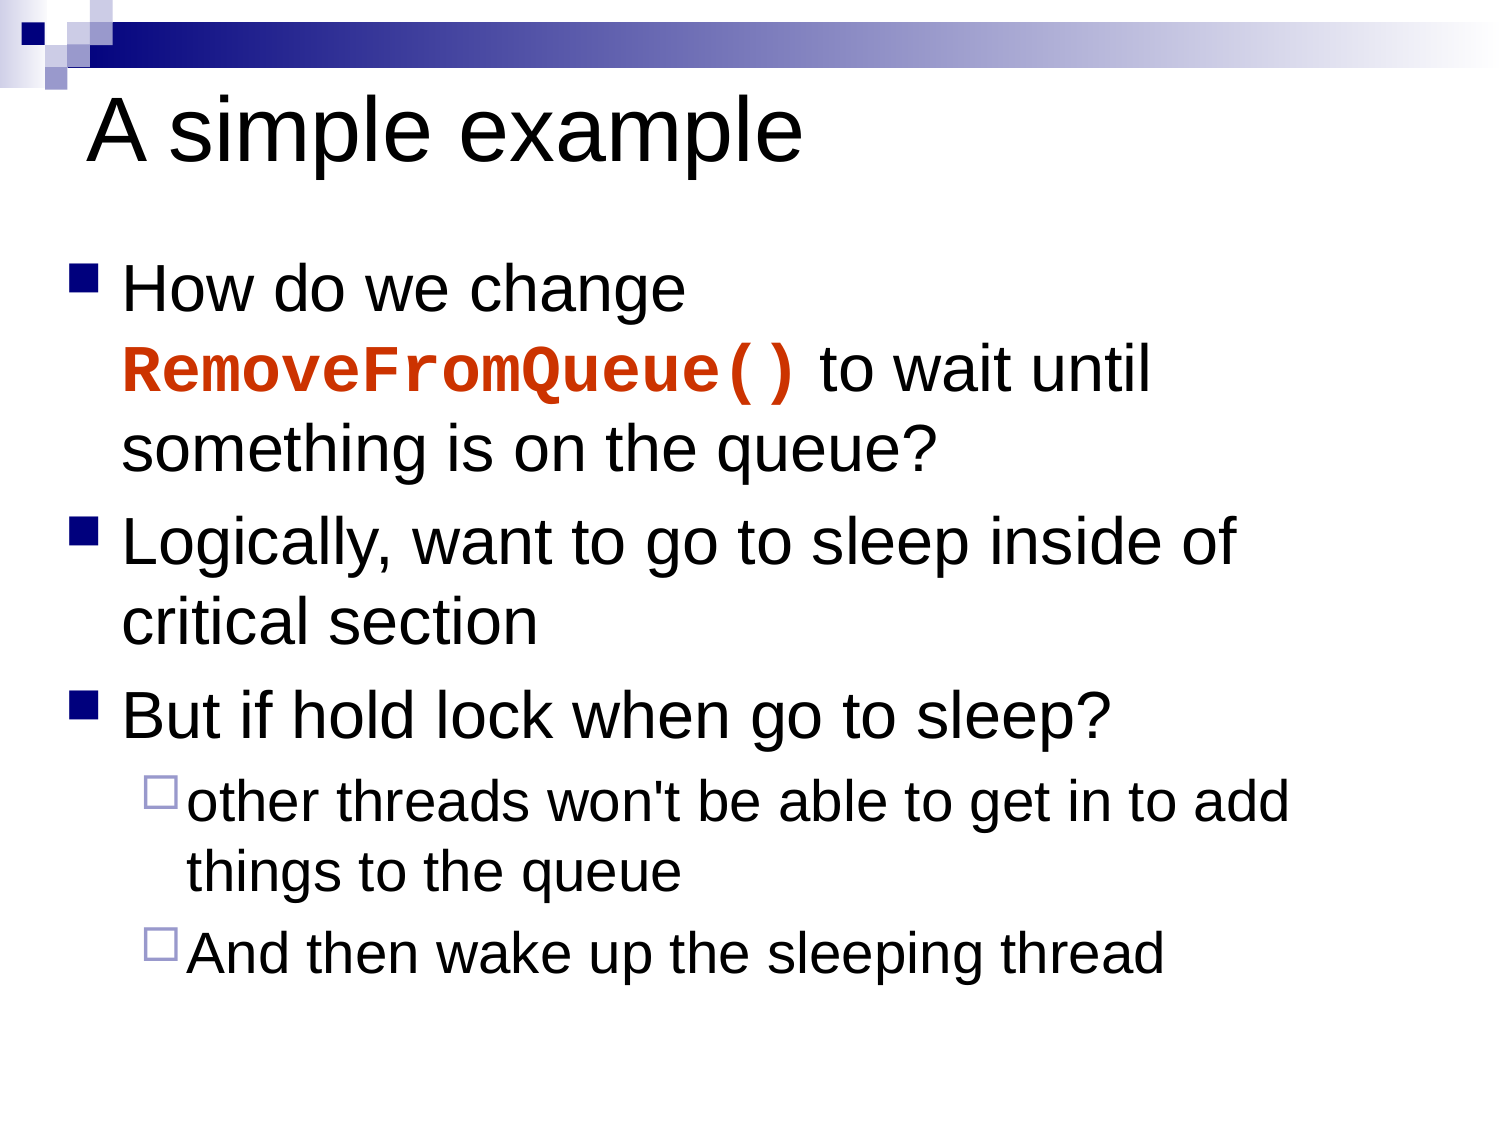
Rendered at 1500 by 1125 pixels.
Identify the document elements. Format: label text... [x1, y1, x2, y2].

list How do we change RemoveFromQueue() to wait until something is on the queue? Logically, want to go to sleep inside of critical section But if hold lock when go to sleep? other threads won't be able to get in to add things to the queue And then wake up the sleeping thread [50, 237, 1400, 875]
title A simple example [71, 12, 1422, 238]
